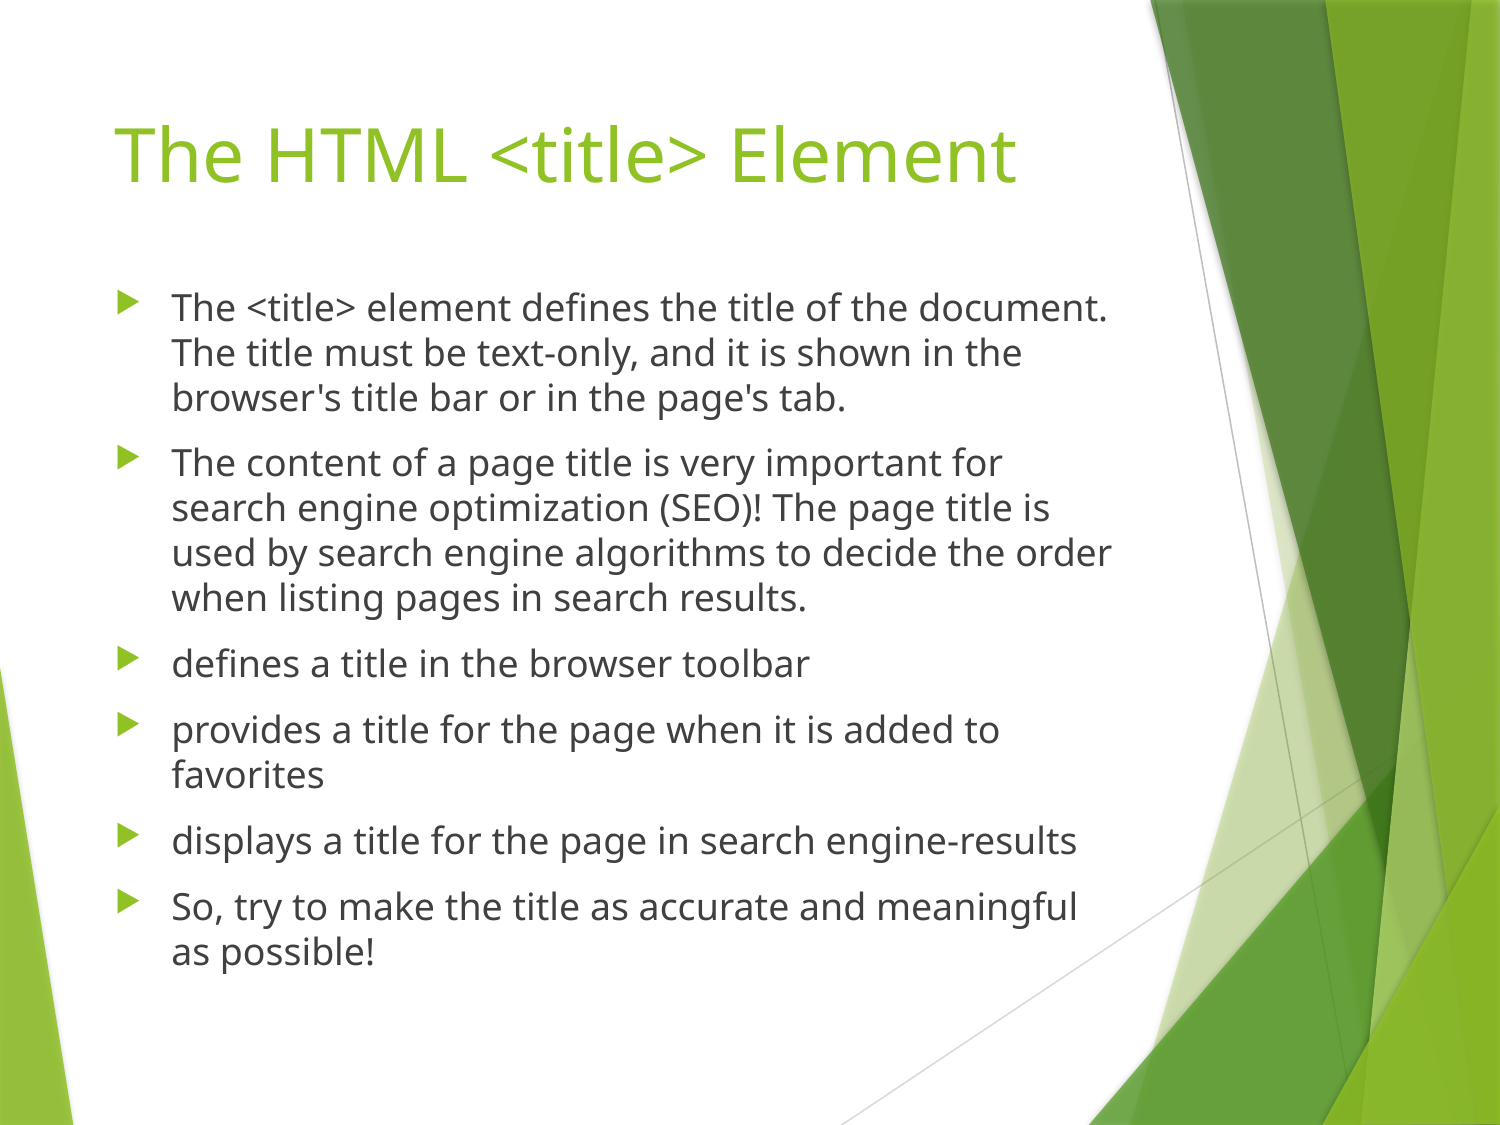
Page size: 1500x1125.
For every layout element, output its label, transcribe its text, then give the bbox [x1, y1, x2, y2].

list The <title> element defines the title of the document. The title must be text-only, and it is shown in the browser's title bar or in the page's tab. The content of a page title is very important for search engine optimization (SEO)! The page title is used by search engine algorithms to decide the order when listing pages in search results. defines a title in the browser toolbar provides a title for the page when it is added to favorites displays a title for the page in search engine-results So, try to make the title as accurate and meaningful as possible! [99, 276, 1142, 992]
title The HTML <title> Element [99, 99, 1142, 276]
